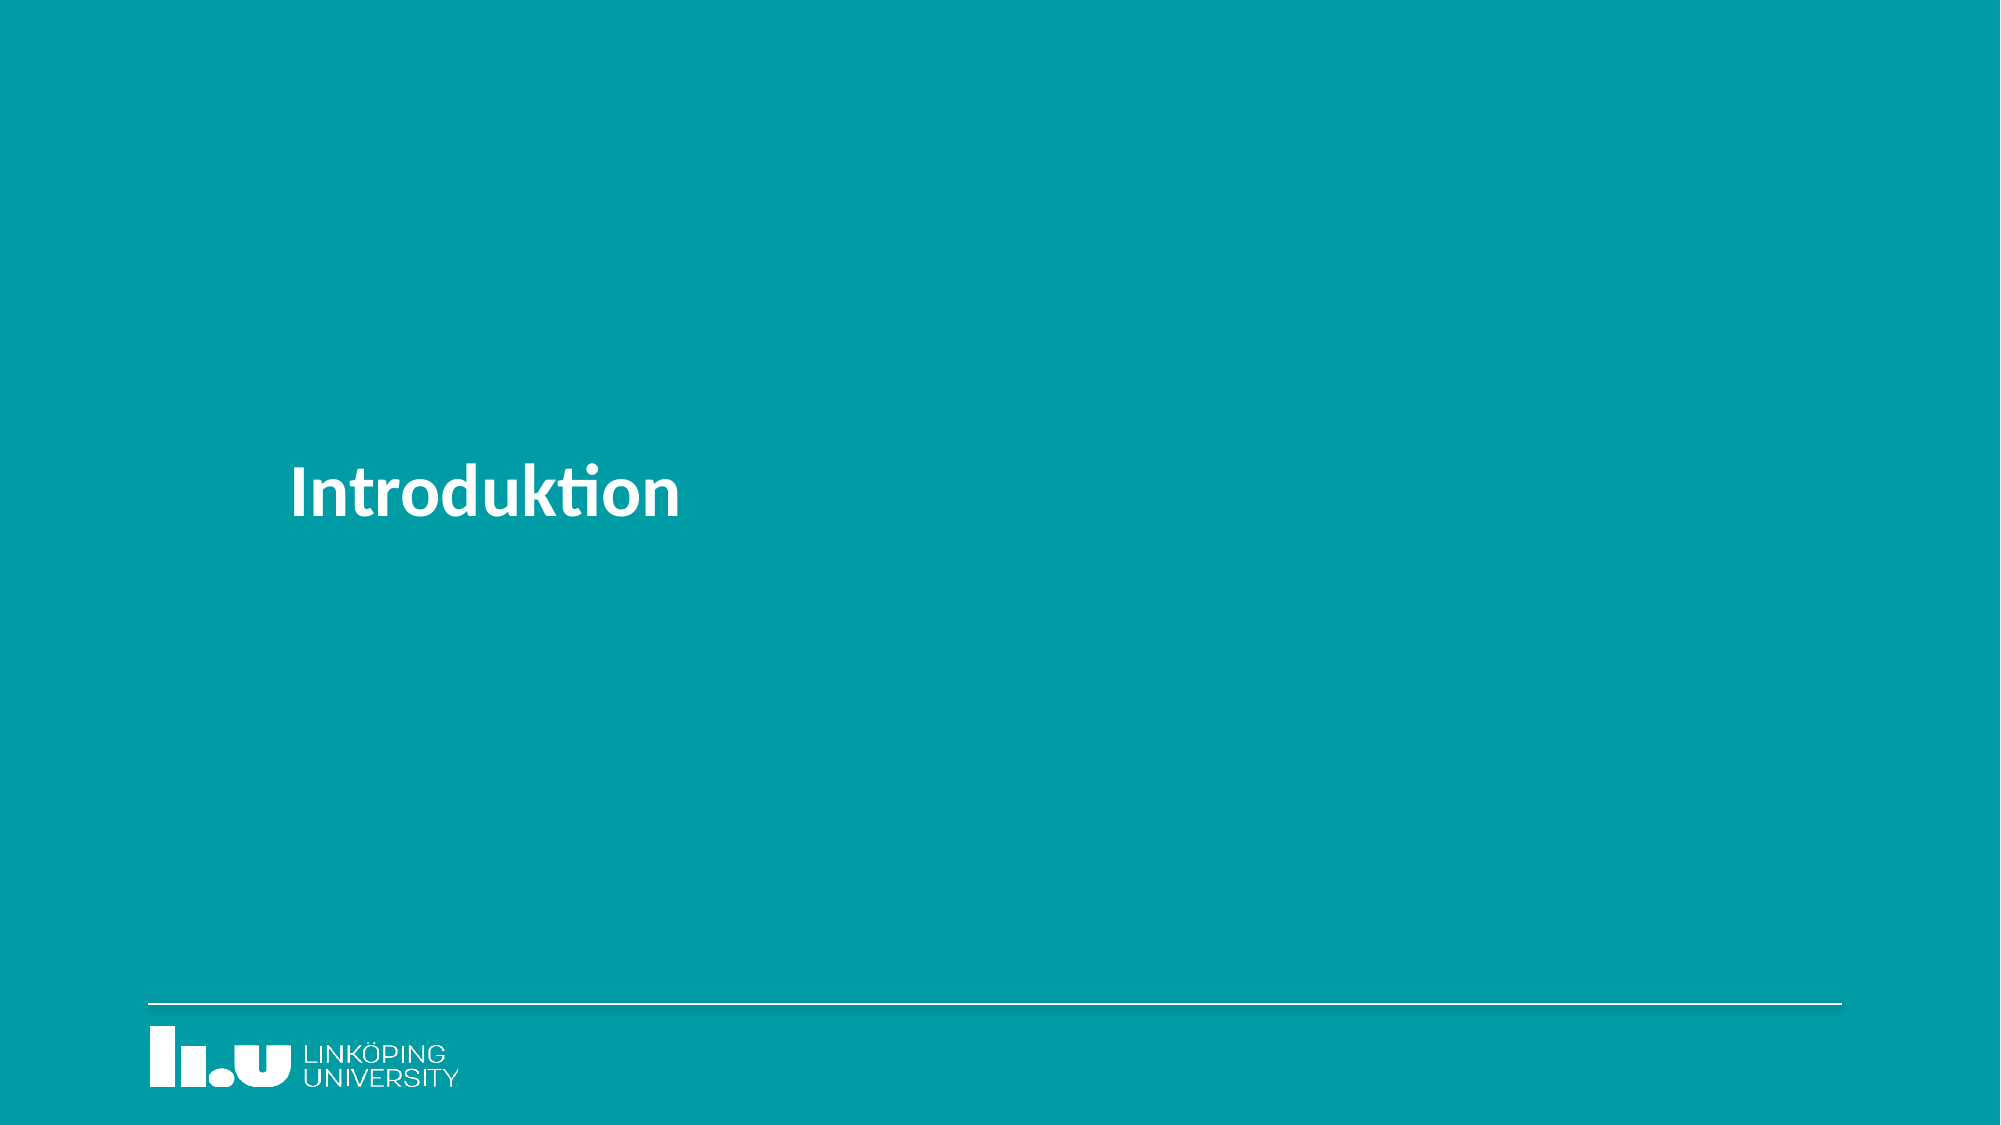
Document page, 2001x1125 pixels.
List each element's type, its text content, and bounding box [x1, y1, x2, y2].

title Introduktion [274, 297, 1675, 539]
